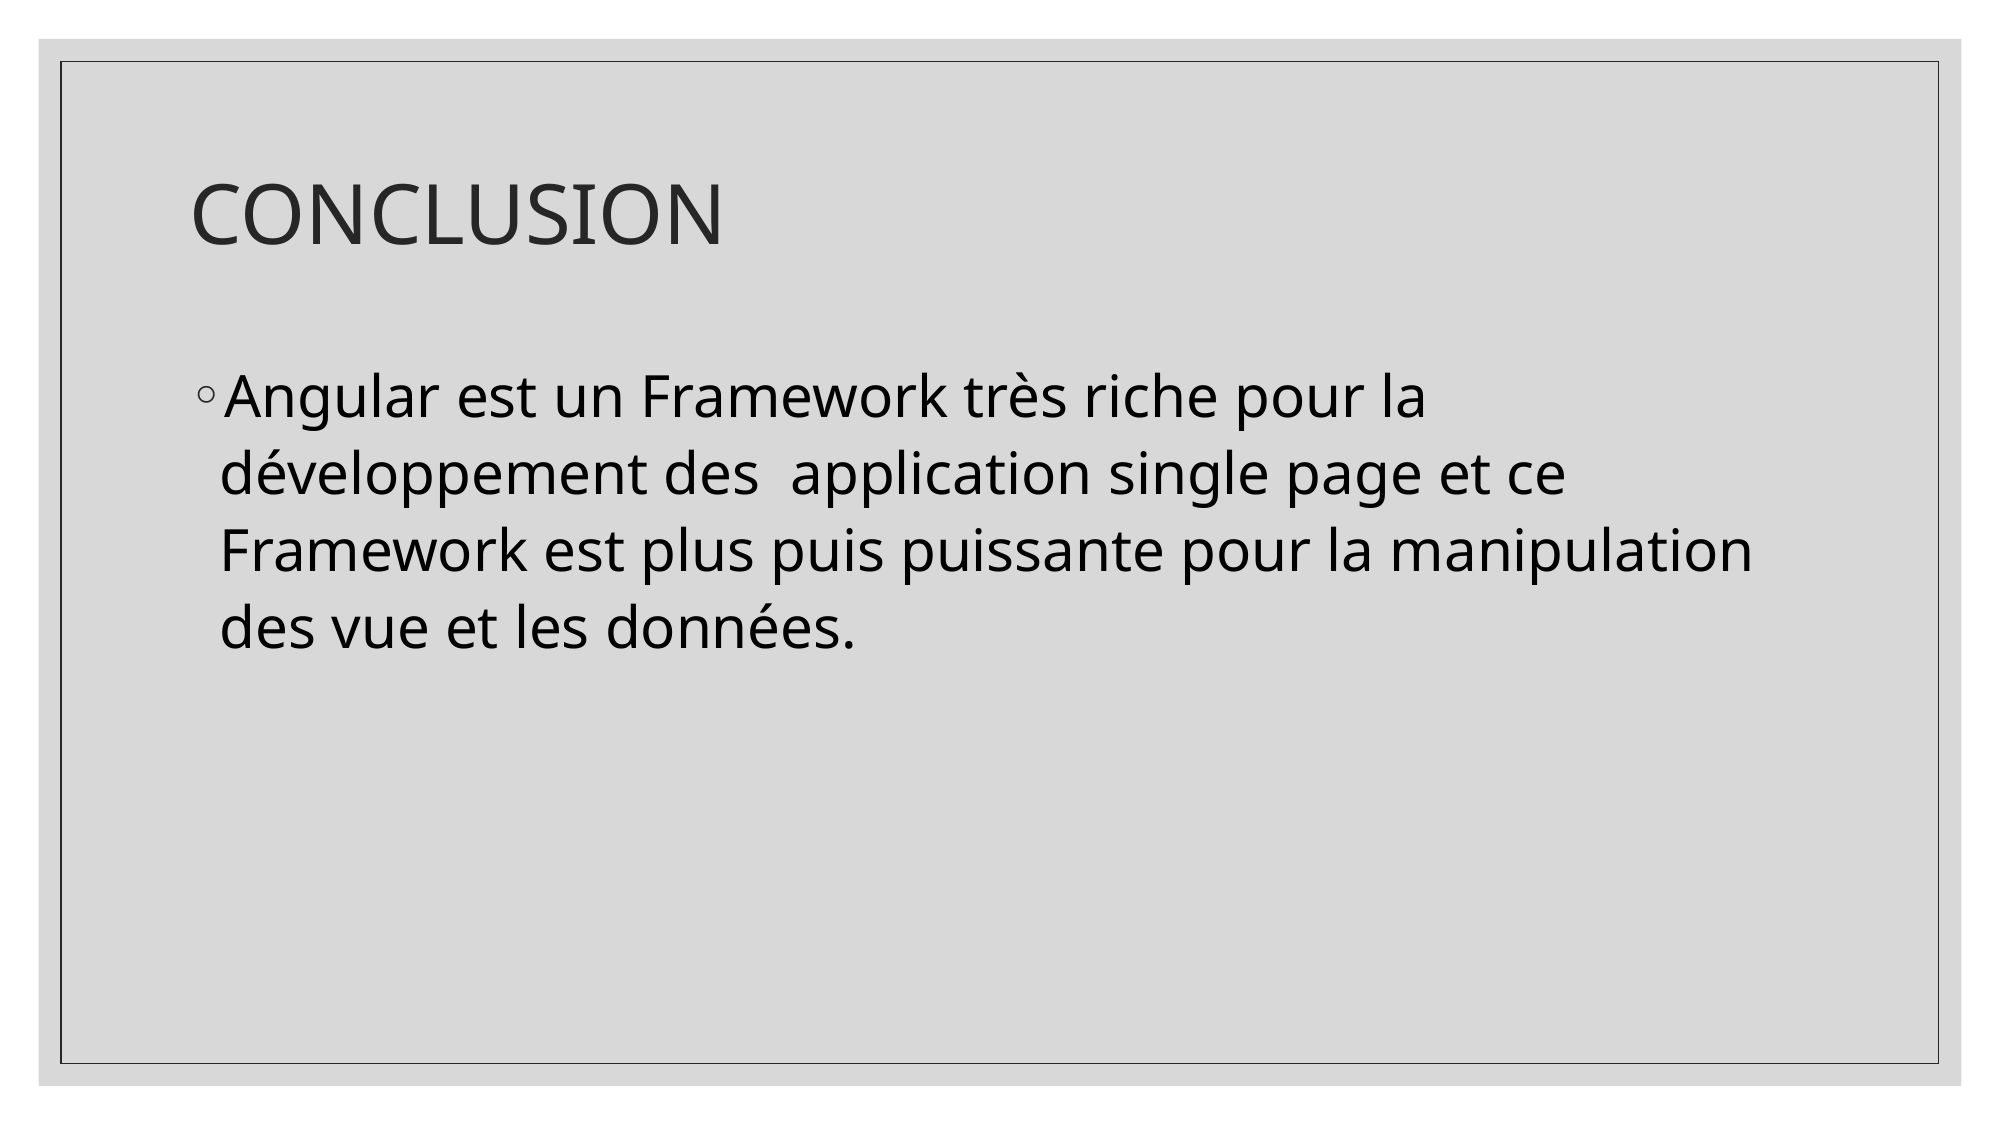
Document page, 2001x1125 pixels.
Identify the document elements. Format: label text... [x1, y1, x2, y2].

list Angular est un Framework très riche pour la développement des application single page et ce Framework est plus puis puissante pour la manipulation des vue et les données. [174, 345, 1825, 977]
title CONCLUSION [174, 105, 1825, 331]
